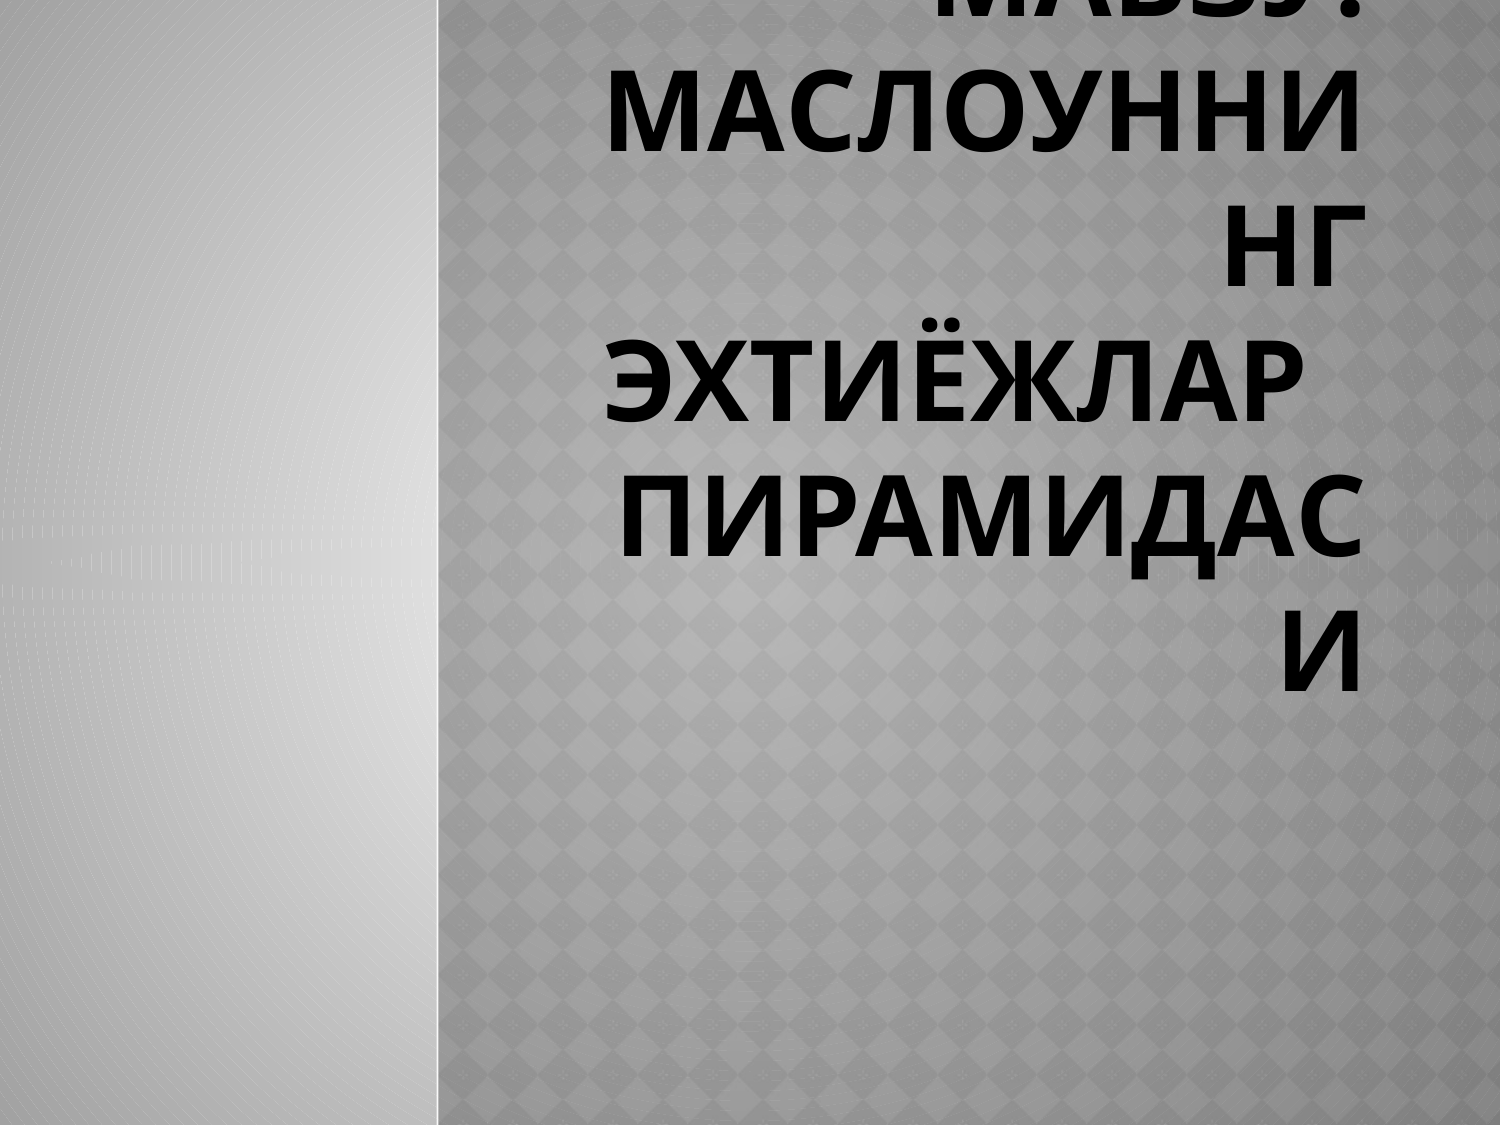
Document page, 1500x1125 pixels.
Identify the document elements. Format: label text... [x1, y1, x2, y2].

title Мавзу: Маслоуннинг эхтиёжлар пирамидаси [537, 243, 1375, 715]
